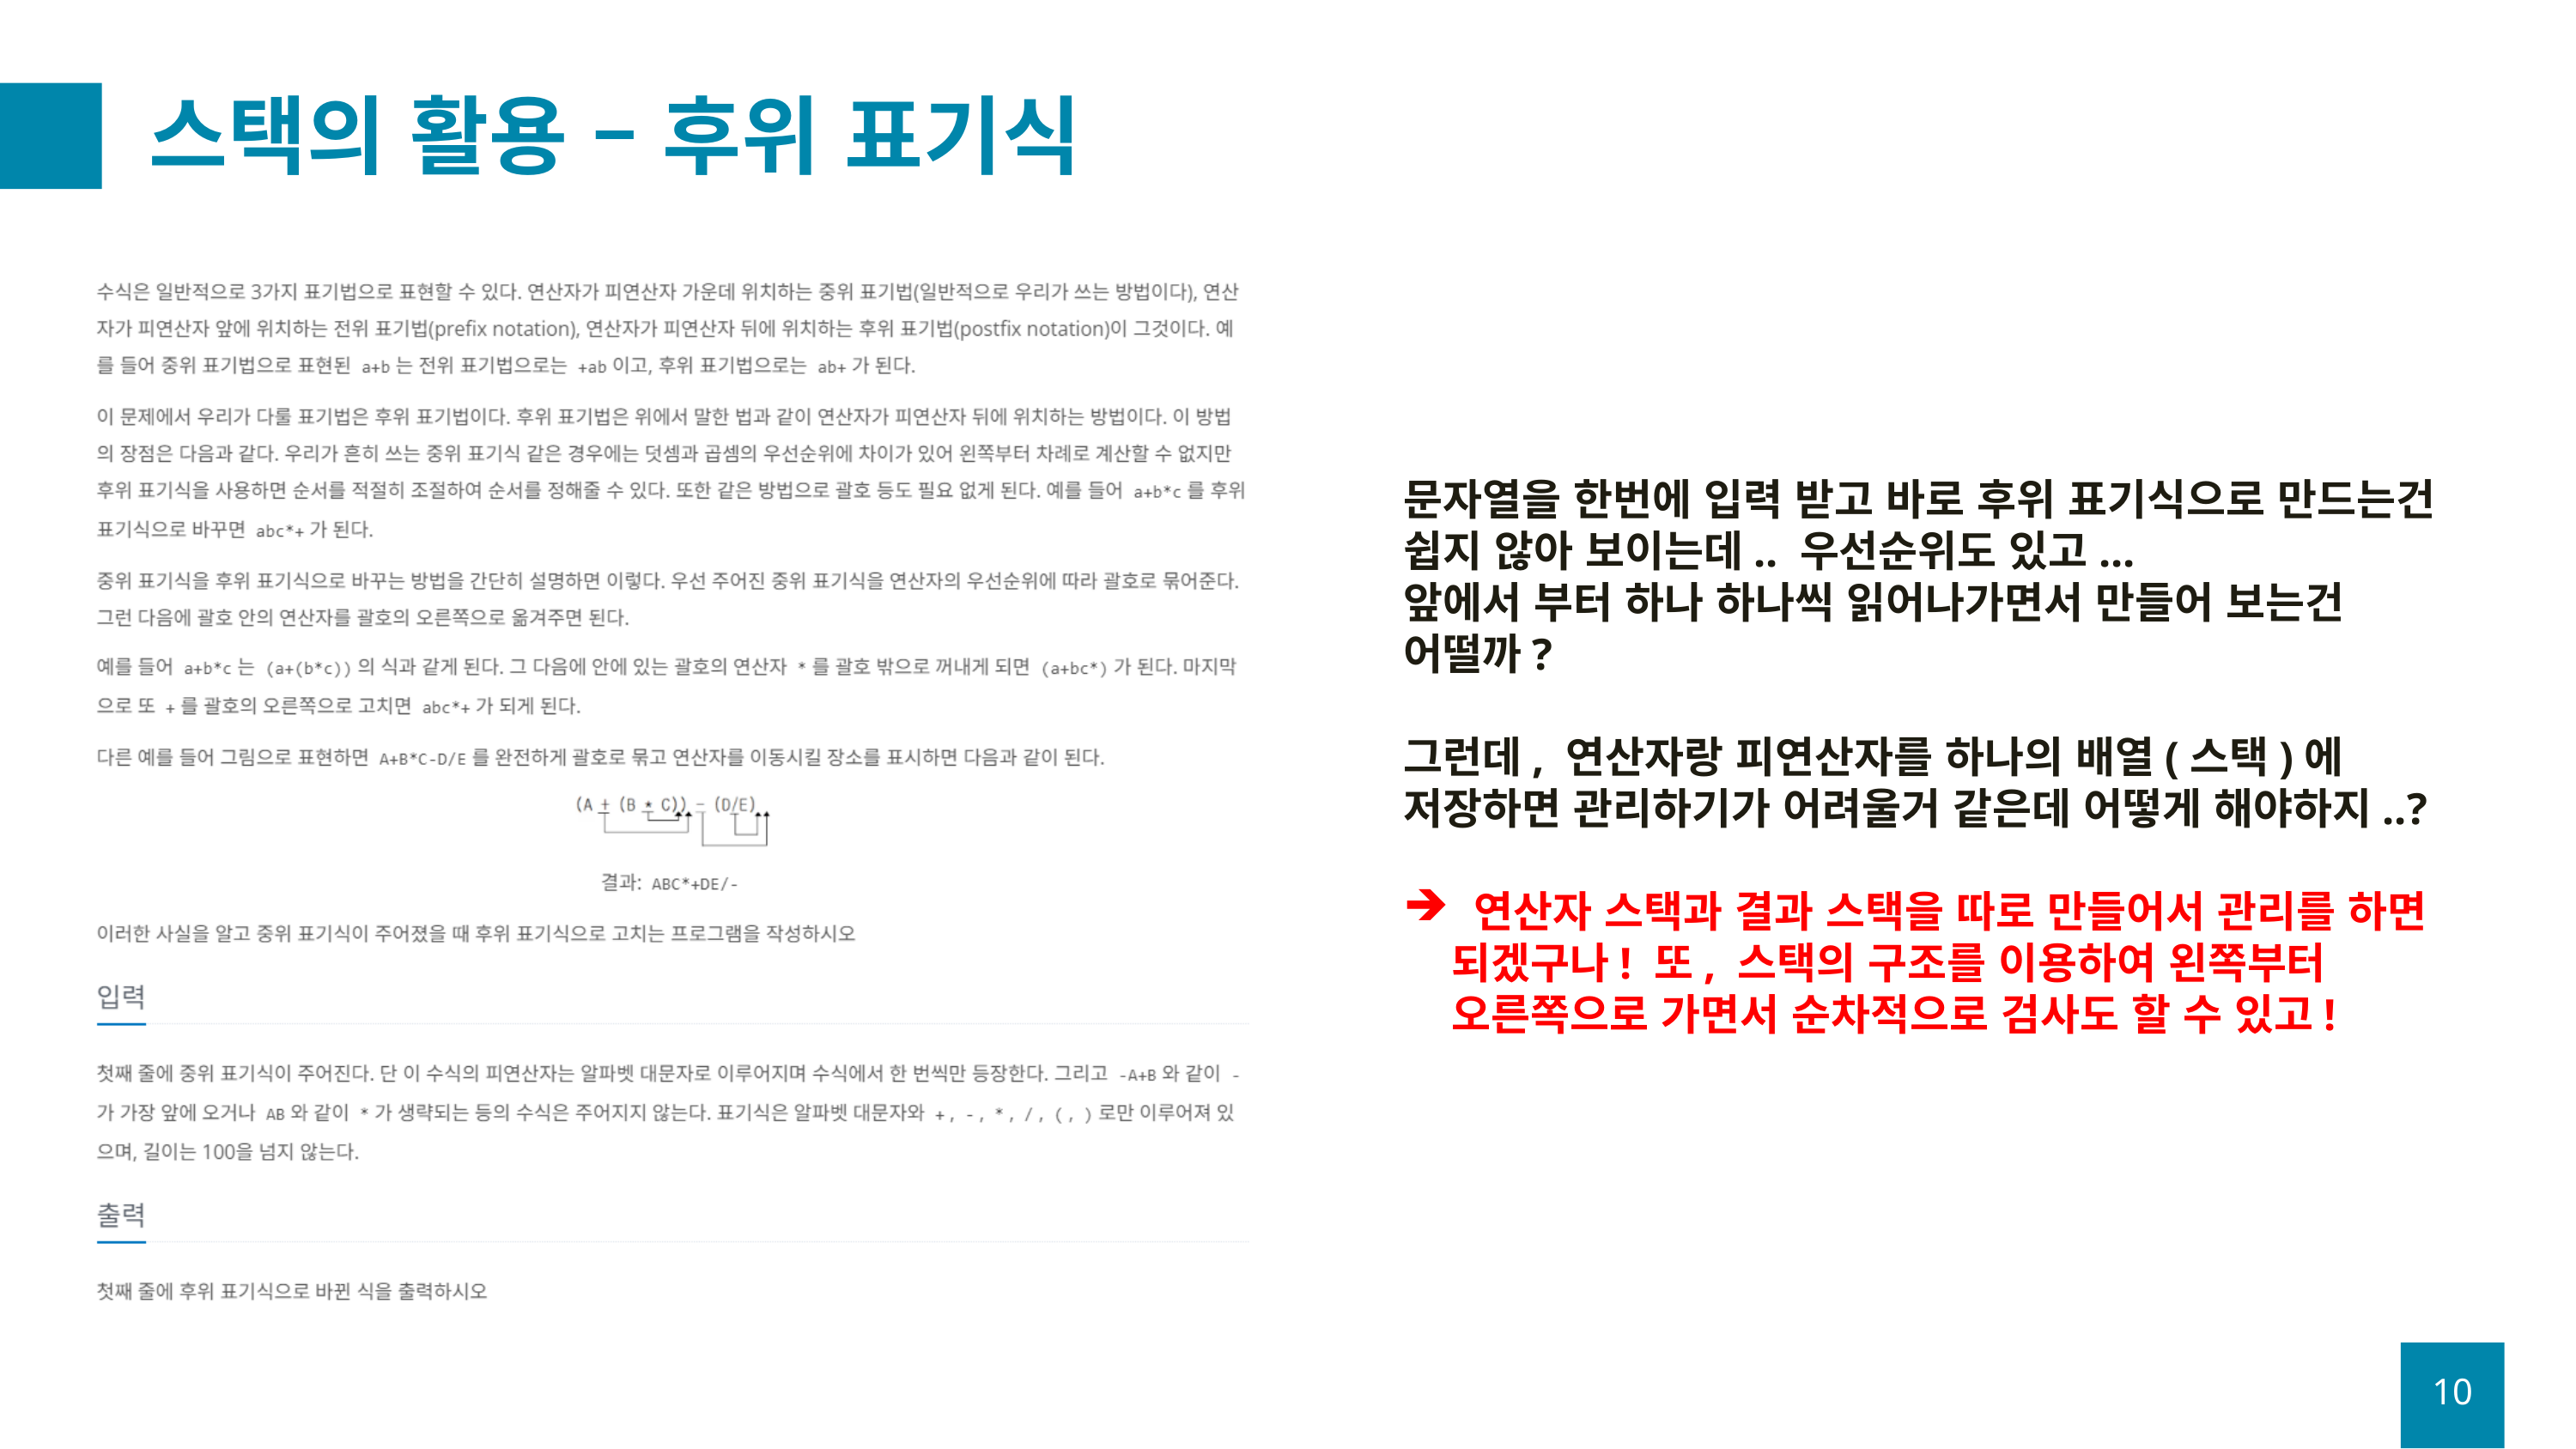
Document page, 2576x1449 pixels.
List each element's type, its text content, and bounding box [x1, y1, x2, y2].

title 스택의 활용 – 후위 표기식 [136, 64, 2488, 216]
text_box 문자열을 한번에 입력 받고 바로 후위 표기식으로 만드는건 쉽지 않아 보이는데.. 우선순위도 있고... 앞에서 부터 하나 하나씩 읽어나가면서 만들어 보는건 어떨까? 그런데, 연산자랑 피연산자를 하나의 배열(스택)에 저장하면 관리하기가 어려울거 같은데 어떻게 해야하지..? 연산자 스택과 결과 스택을 따로 만들어서 관리를 하면 되겠구나! 또, 스택의 구조를 이용하여 왼쪽부터 오른쪽으로 가면서 순차적으로 검사도 할 수 있고! [1390, 465, 2488, 1046]
slide_number 10 [2400, 1355, 2505, 1433]
picture [85, 260, 1262, 1319]
